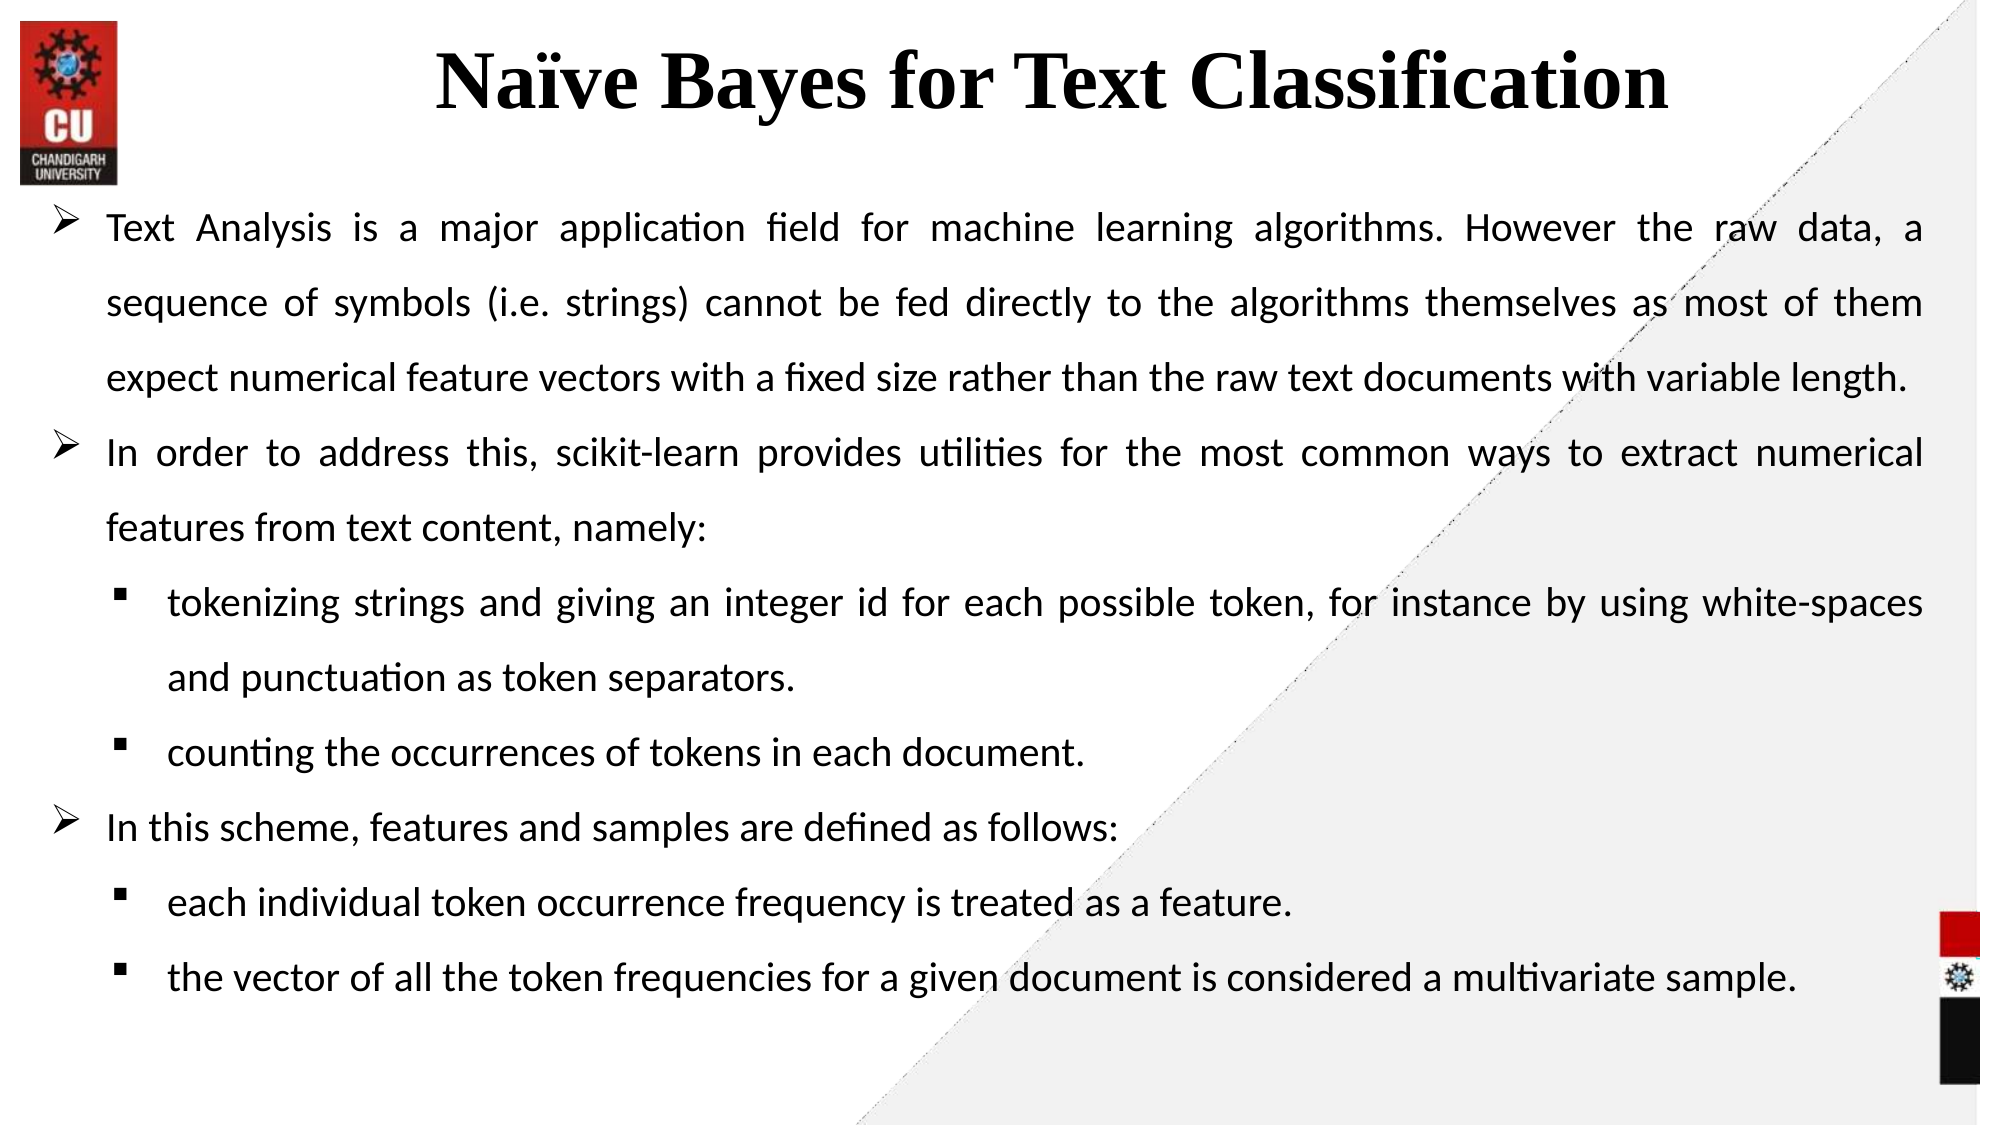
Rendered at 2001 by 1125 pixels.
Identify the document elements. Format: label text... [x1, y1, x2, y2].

text_box [1625, 374, 1657, 480]
title Naïve Bayes for Text Classification [131, 24, 1975, 126]
list Text Analysis is a major application field for machine learning algorithms. However the raw data, a sequence of symbols (i.e. strings) cannot be fed directly to the algorithms themselves as most of them expect numerical feature vectors with a fixed size rather than the raw text documents with variable length. In order to address this, scikit-learn provides utilities for the most common ways to extract numerical features from text content, namely: tokenizing strings and giving an integer id for each possible token, for instance by using white-spaces and punctuation as token separators. counting the occurrences of tokens in each document. In this scheme, features and samples are defined as follows: each individual token occurrence frequency is treated as a feature. the vector of all the token frequencies for a given document is considered a multivariate sample. [50, 174, 1925, 1125]
picture [20, 0, 1980, 1125]
